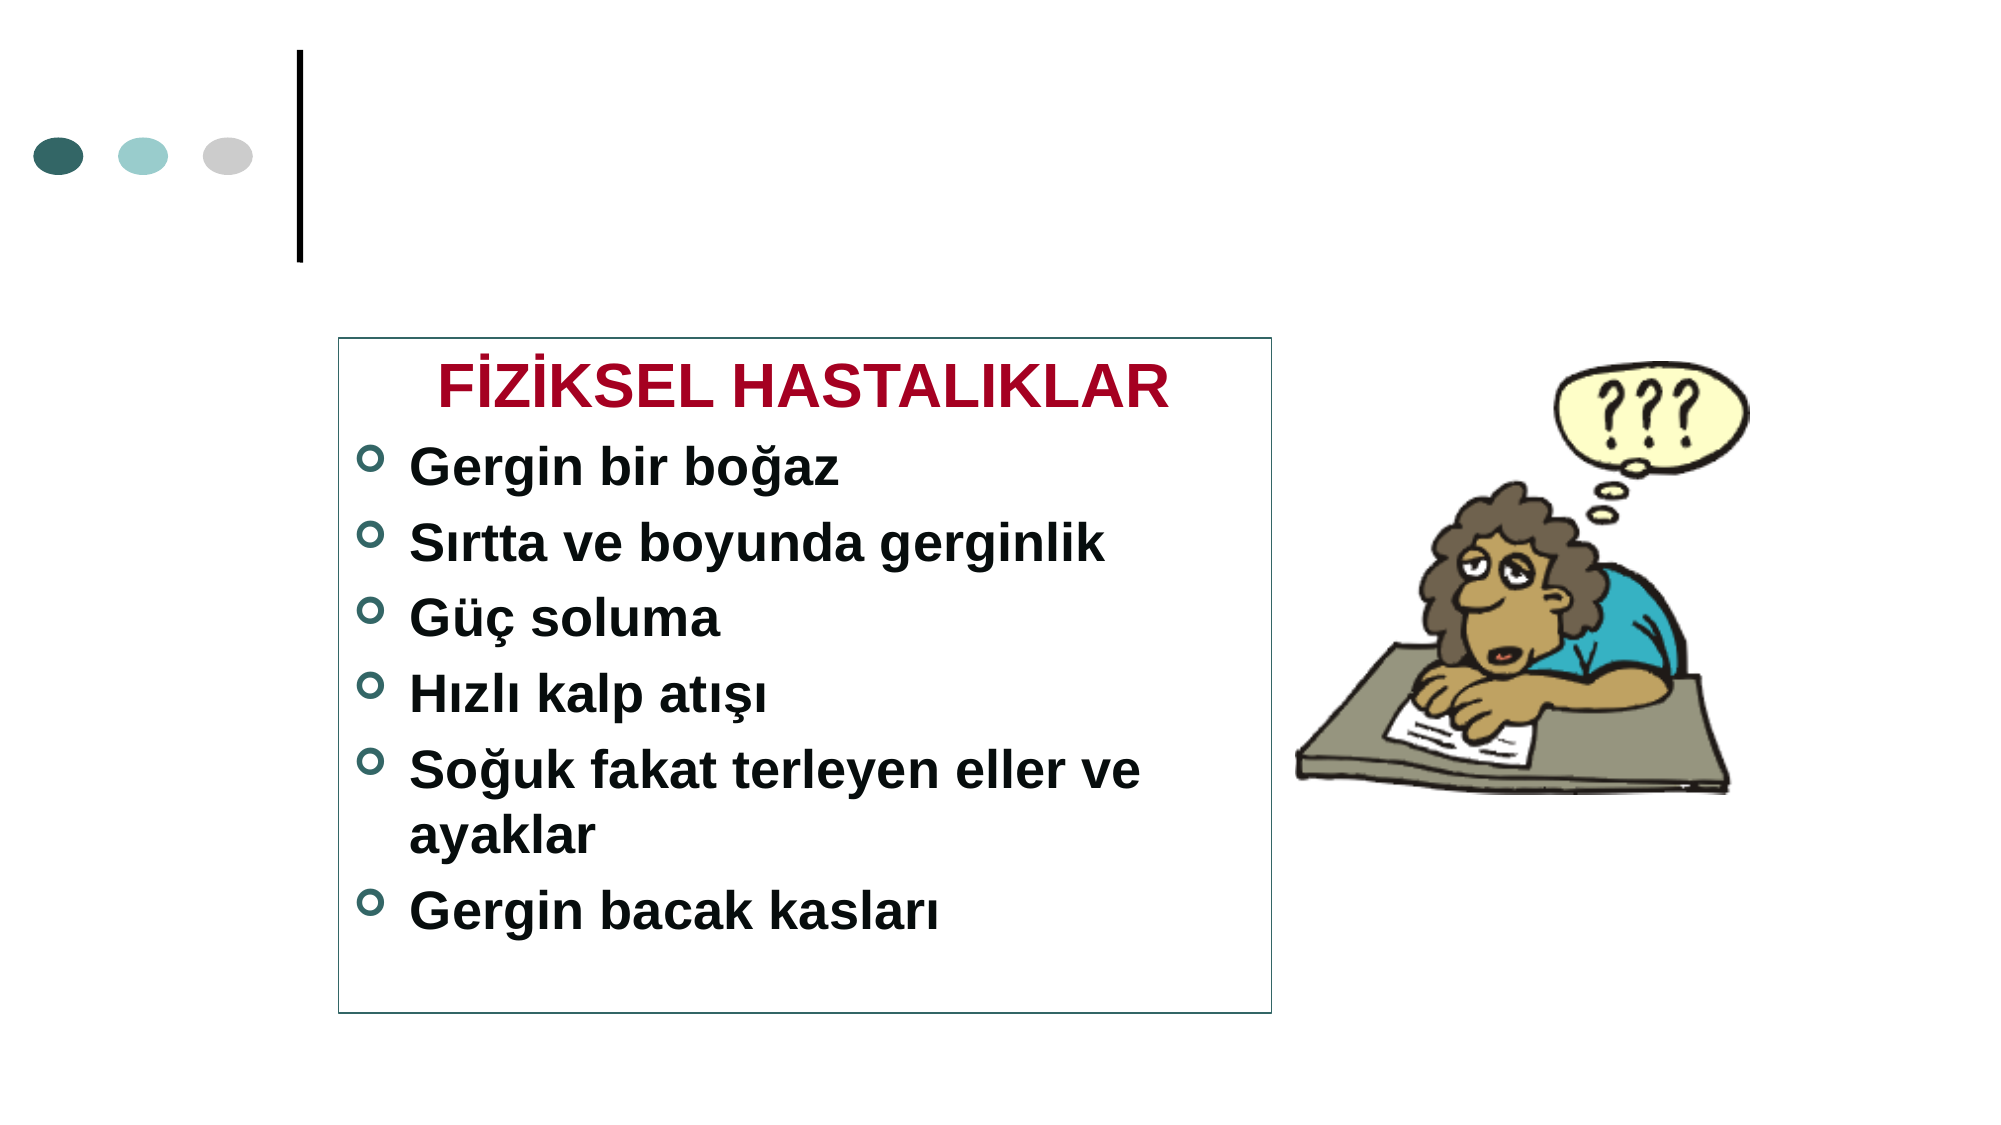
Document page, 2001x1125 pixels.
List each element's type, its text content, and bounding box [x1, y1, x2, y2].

list FİZİKSEL HASTALIKLAR Gergin bir boğaz Sırtta ve boyunda gerginlik Güç soluma Hızlı kalp atışı Soğuk fakat terleyen eller ve ayaklar Gergin bacak kasları [338, 338, 1272, 1013]
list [1295, 361, 1751, 795]
